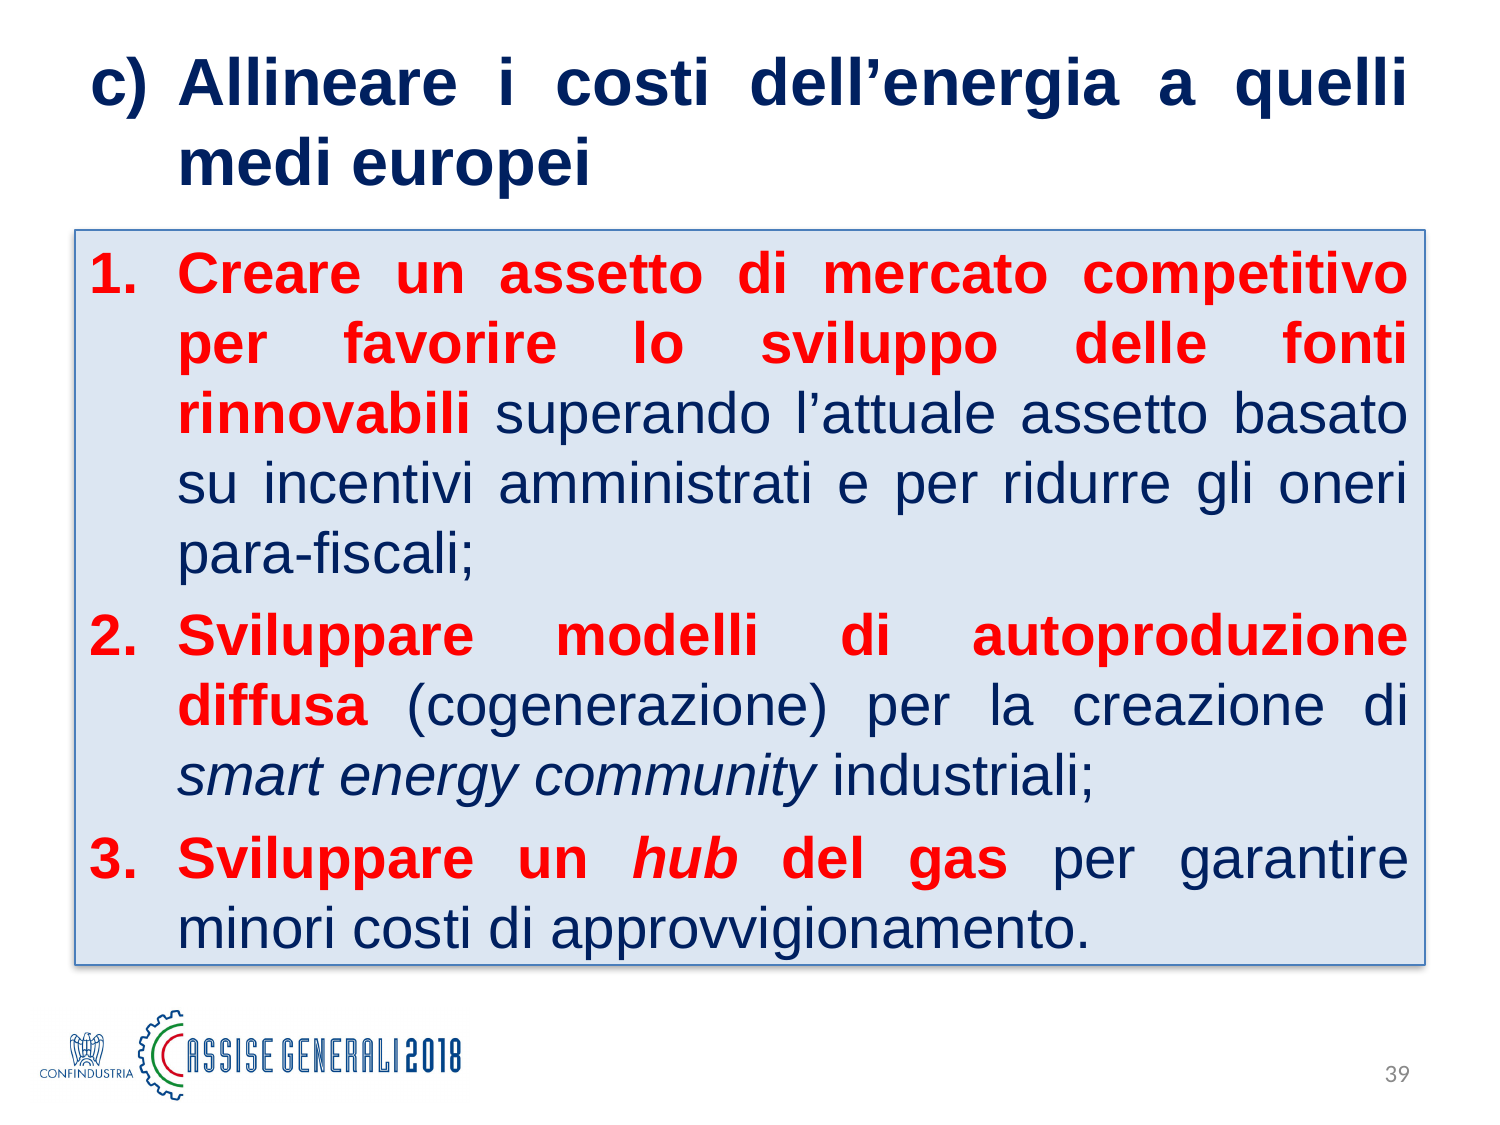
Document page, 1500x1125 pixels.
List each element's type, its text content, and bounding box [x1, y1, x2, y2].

text_box Creare un assetto di mercato competitivo per favorire lo sviluppo delle fonti rinnovabili superando l’attuale assetto basato su incentivi amministrati e per ridurre gli oneri para-fiscali; Sviluppare modelli di autoproduzione diffusa (cogenerazione) per la creazione di smart energy community industriali; Sviluppare un hub del gas per garantire minori costi di approvvigionamento. [74, 229, 1426, 966]
title c) Allineare i costi dell’energia a quelli medi europei [74, 38, 1426, 201]
picture [29, 1007, 470, 1103]
slide_number 39 [1074, 1042, 1425, 1103]
